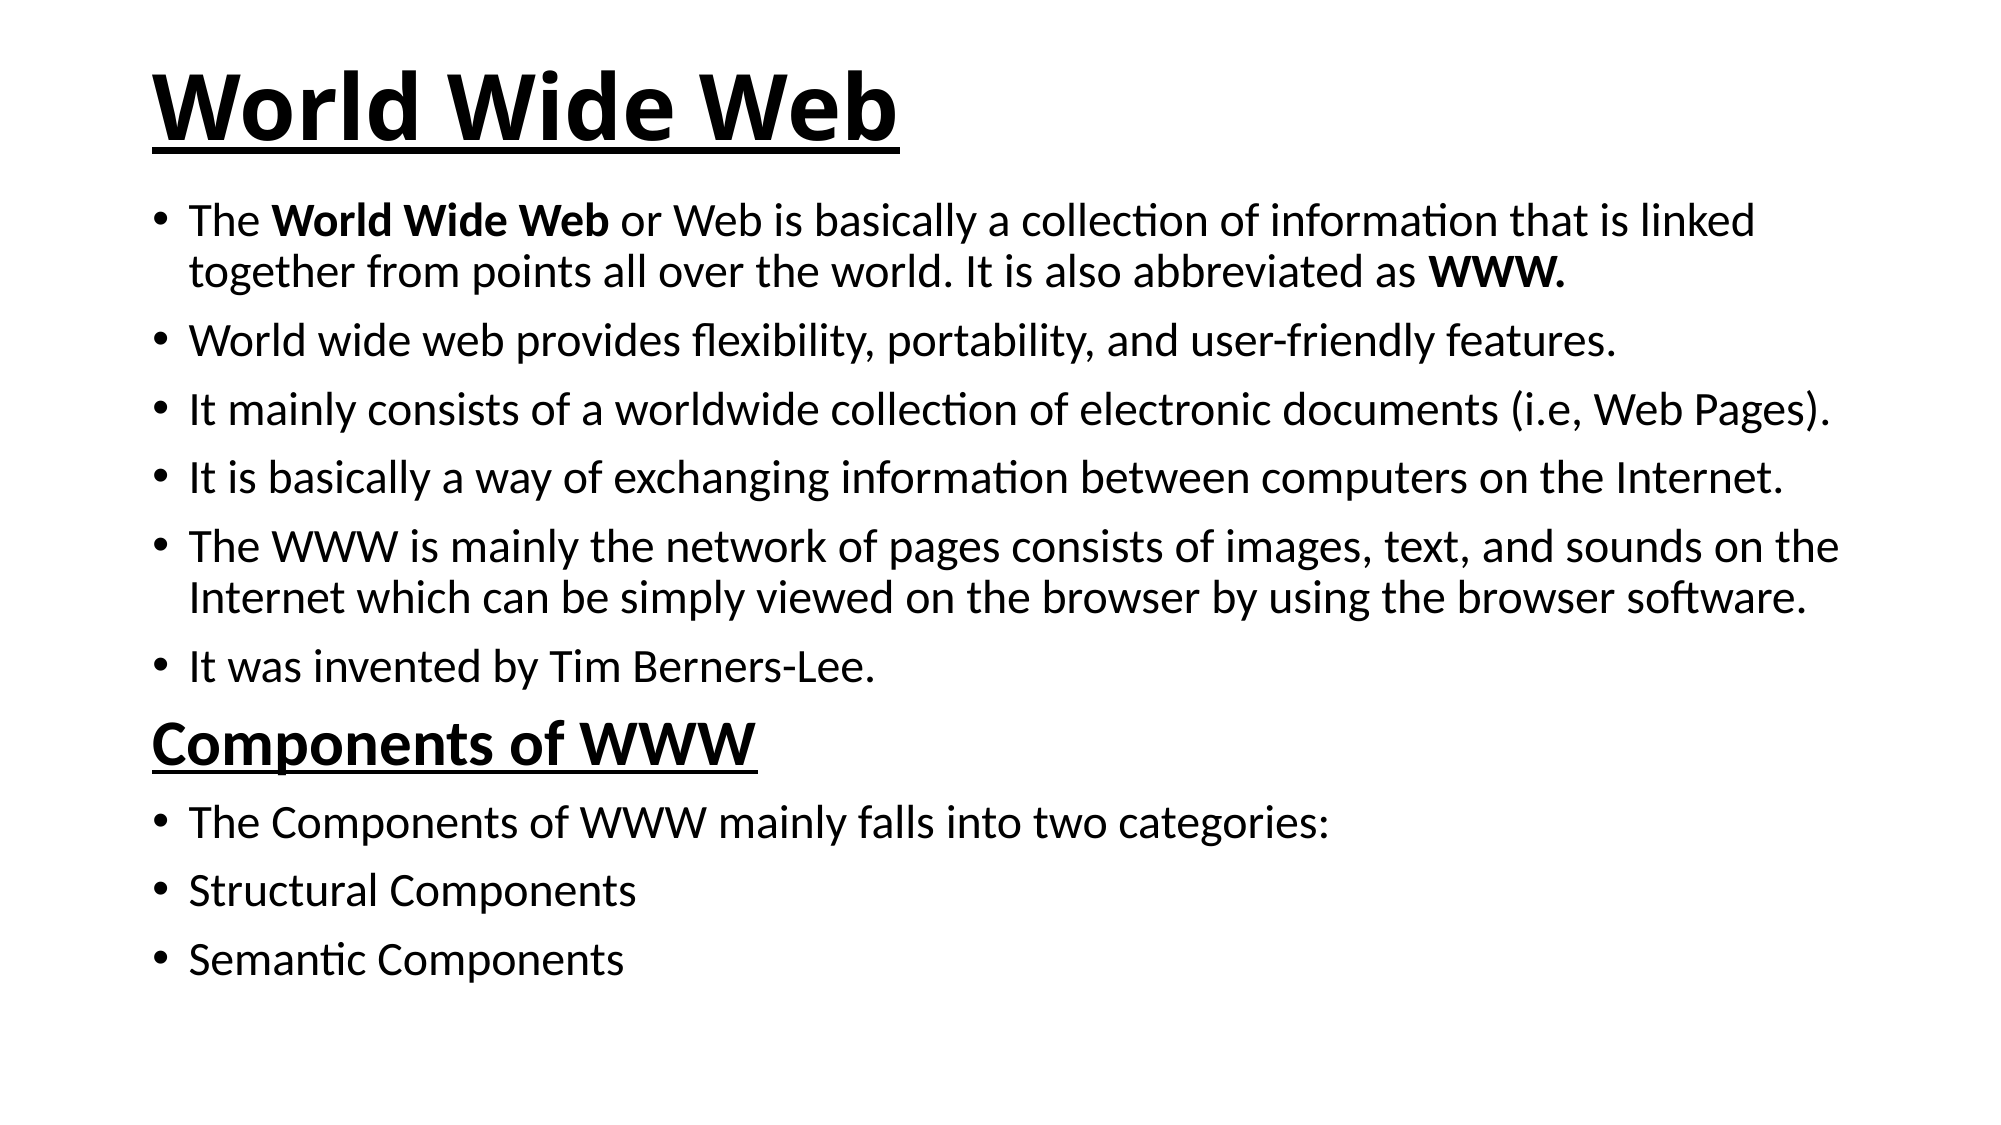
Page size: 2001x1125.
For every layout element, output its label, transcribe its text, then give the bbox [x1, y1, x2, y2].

list The World Wide Web or Web is basically a collection of information that is linked together from points all over the world. It is also abbreviated as WWW. World wide web provides flexibility, portability, and user-friendly features. It mainly consists of a worldwide collection of electronic documents (i.e, Web Pages). It is basically a way of exchanging information between computers on the Internet. The WWW is mainly the network of pages consists of images, text, and sounds on the Internet which can be simply viewed on the browser by using the browser software. It was invented by Tim Berners-Lee. Components of WWW The Components of WWW mainly falls into two categories: Structural Components Semantic Components [137, 187, 1863, 1079]
title World Wide Web [137, 34, 1863, 187]
